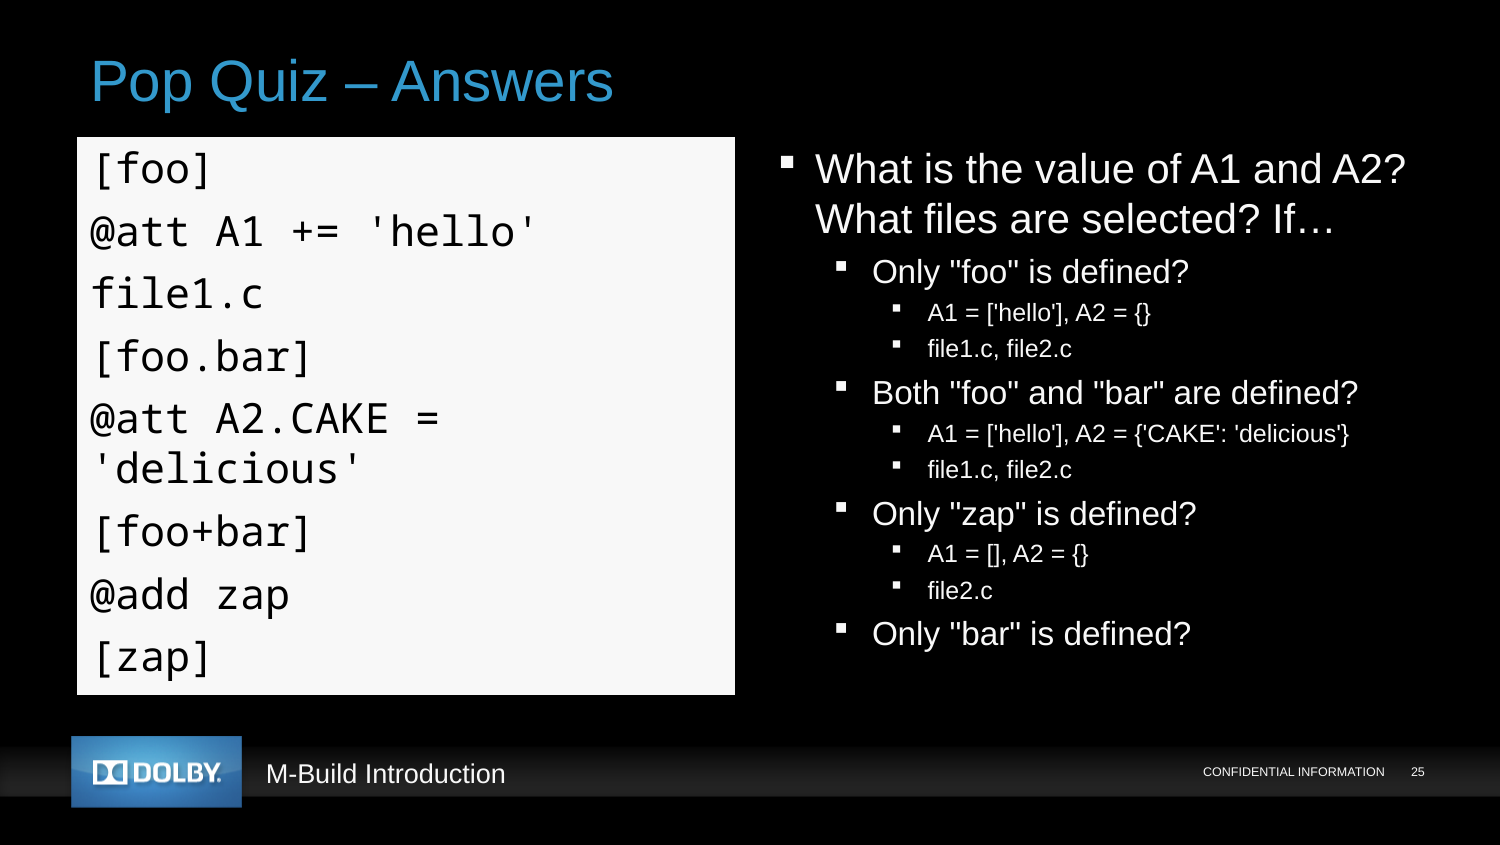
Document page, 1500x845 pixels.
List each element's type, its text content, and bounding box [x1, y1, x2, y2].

picture [0, 736, 1500, 823]
slide_number 25 [1378, 746, 1425, 797]
list What is the value of A1 and A2? What files are selected? If… Only "foo" is defined? A1 = ['hello'], A2 = {} file1.c, file2.c Both "foo" and "bar" are defined? A1 = ['hello'], A2 = {'CAKE': 'delicious'} file1.c, file2.c Only "zap" is defined? A1 = [], A2 = {} file2.c Only "bar" is defined? [762, 134, 1425, 698]
footer CONFIDENTIAL INFORMATION [1149, 746, 1378, 797]
title Pop Quiz – Answers [75, 34, 1425, 122]
list [foo] @att A1 += 'hello' file1.c [foo.bar] @att A2.CAKE = 'delicious' [foo+bar] @add zap [zap] file2.c [73, 133, 740, 699]
